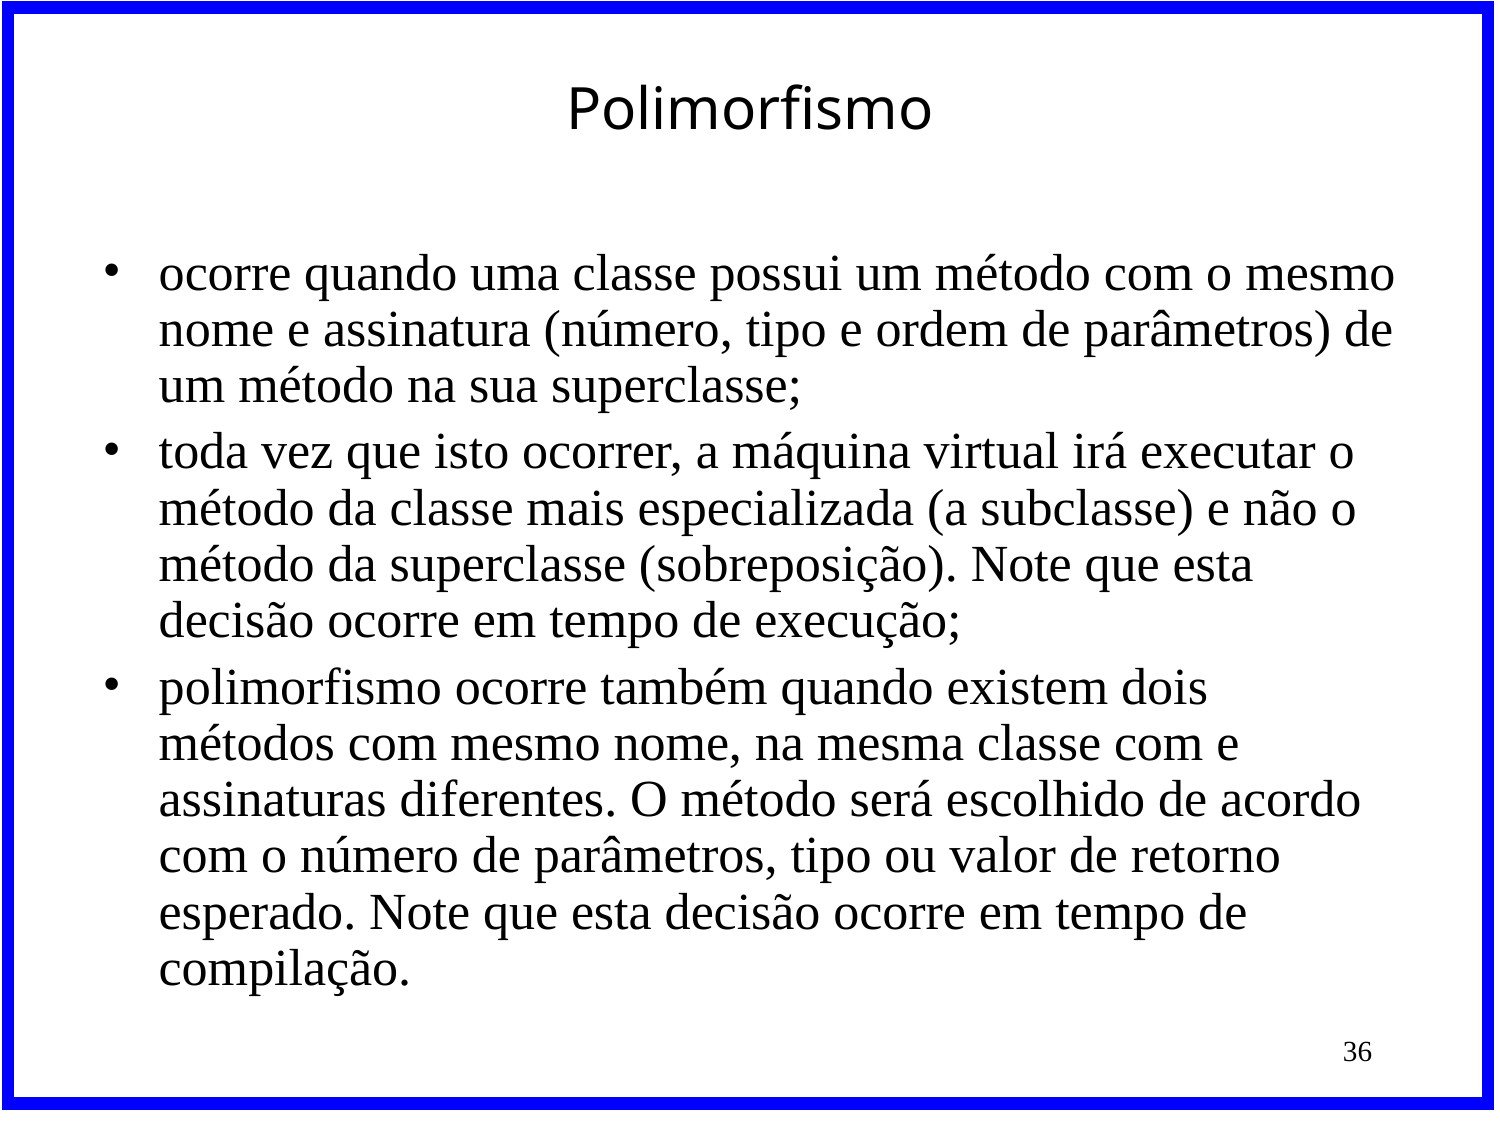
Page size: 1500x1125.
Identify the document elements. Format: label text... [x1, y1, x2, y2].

text_box ‹#› [1074, 1050, 1388, 1100]
list ocorre quando uma classe possui um método com o mesmo nome e assinatura (número, tipo e ordem de parâmetros) de um método na sua superclasse; toda vez que isto ocorrer, a máquina virtual irá executar o método da classe mais especializada (a subclasse) e não o método da superclasse (sobreposição). Note que esta decisão ocorre em tempo de execução; polimorfismo ocorre também quando existem dois métodos com mesmo nome, na mesma classe com e assinaturas diferentes. O método será escolhido de acordo com o número de parâmetros, tipo ou valor de retorno esperado. Note que esta decisão ocorre em tempo de compilação. [87, 237, 1413, 1050]
title Polimorfismo [50, 37, 1450, 175]
